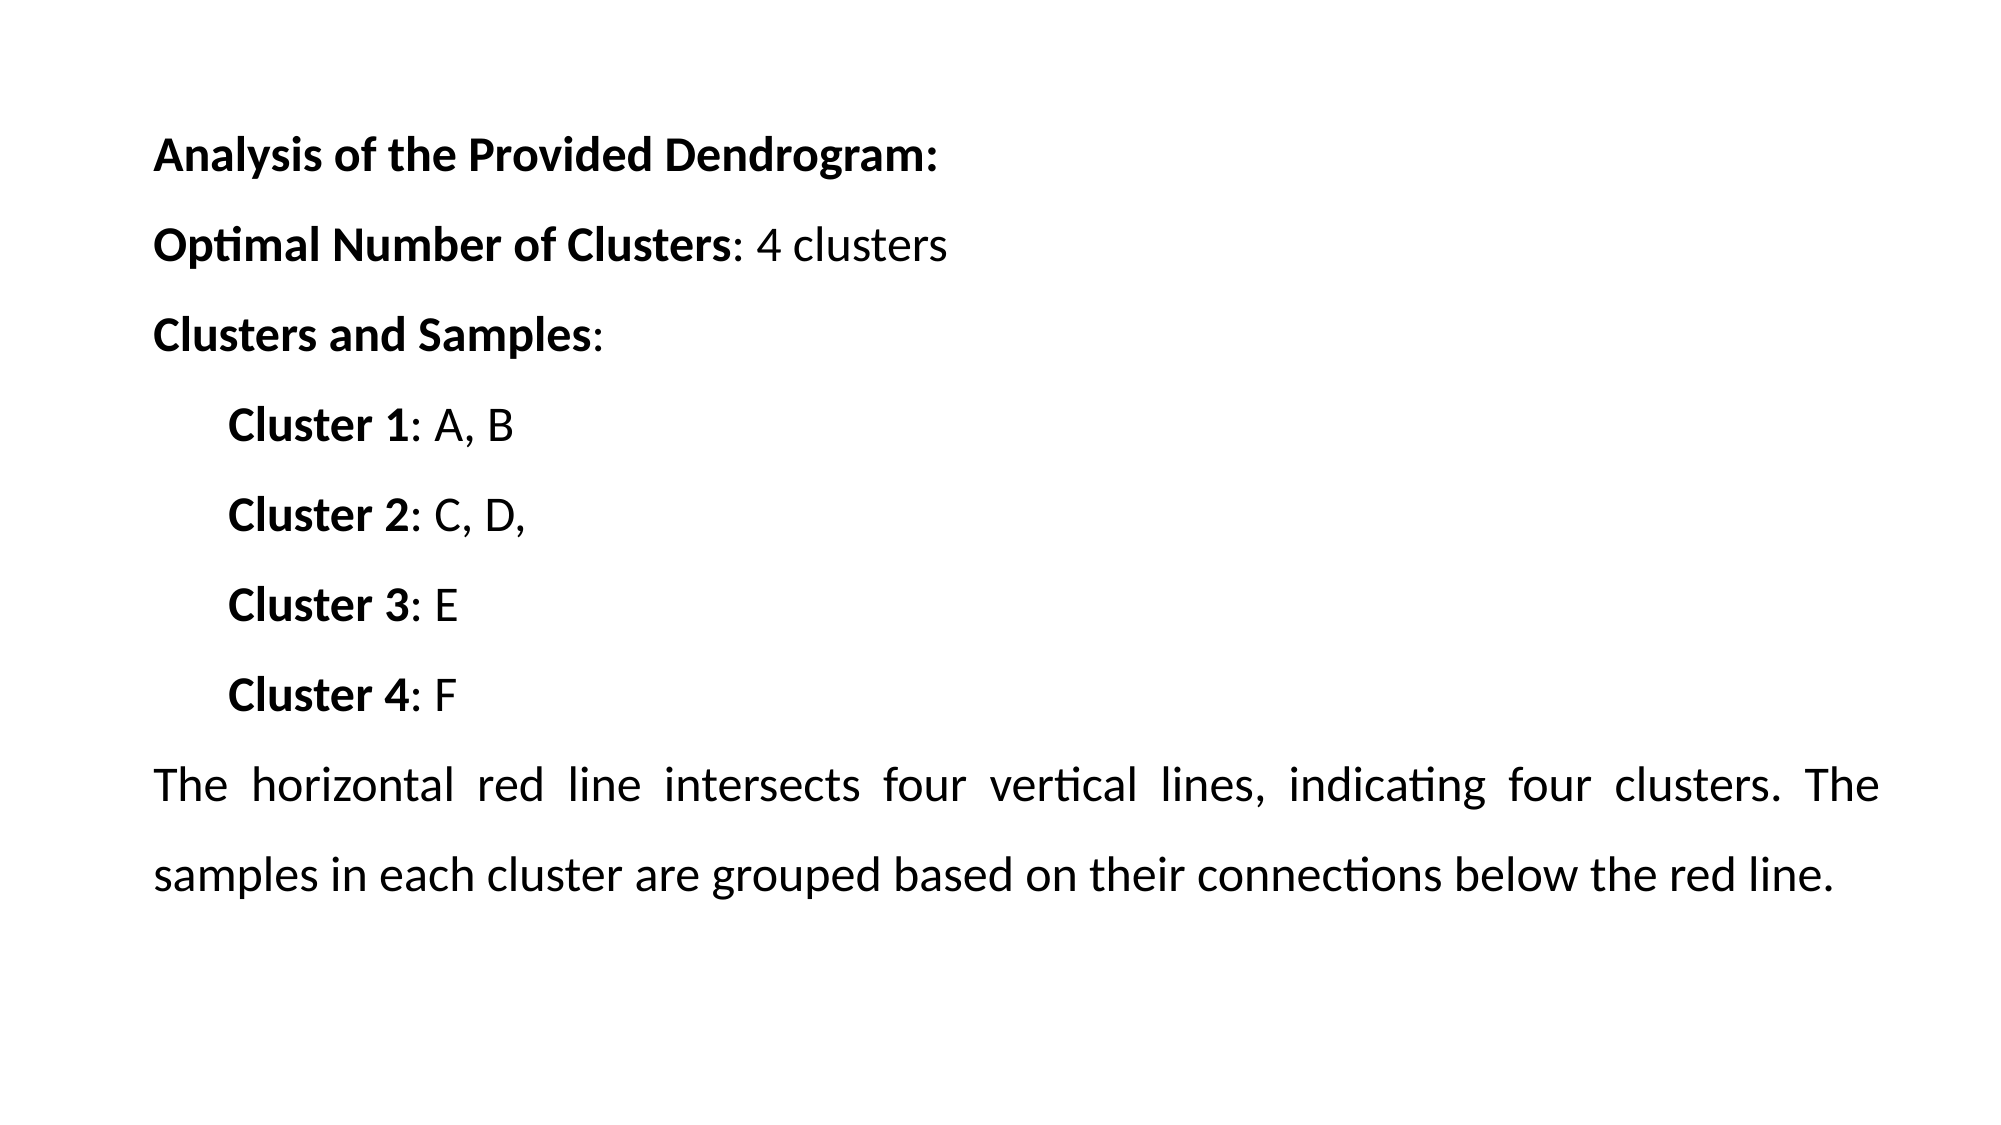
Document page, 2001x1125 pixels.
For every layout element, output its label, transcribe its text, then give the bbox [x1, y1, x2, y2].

text_box Analysis of the Provided Dendrogram: Optimal Number of Clusters: 4 clusters Clusters and Samples: Cluster 1: A, B Cluster 2: C, D, Cluster 3: E Cluster 4: F The horizontal red line intersects four vertical lines, indicating four clusters. The samples in each cluster are grouped based on their connections below the red line. [138, 84, 1896, 910]
